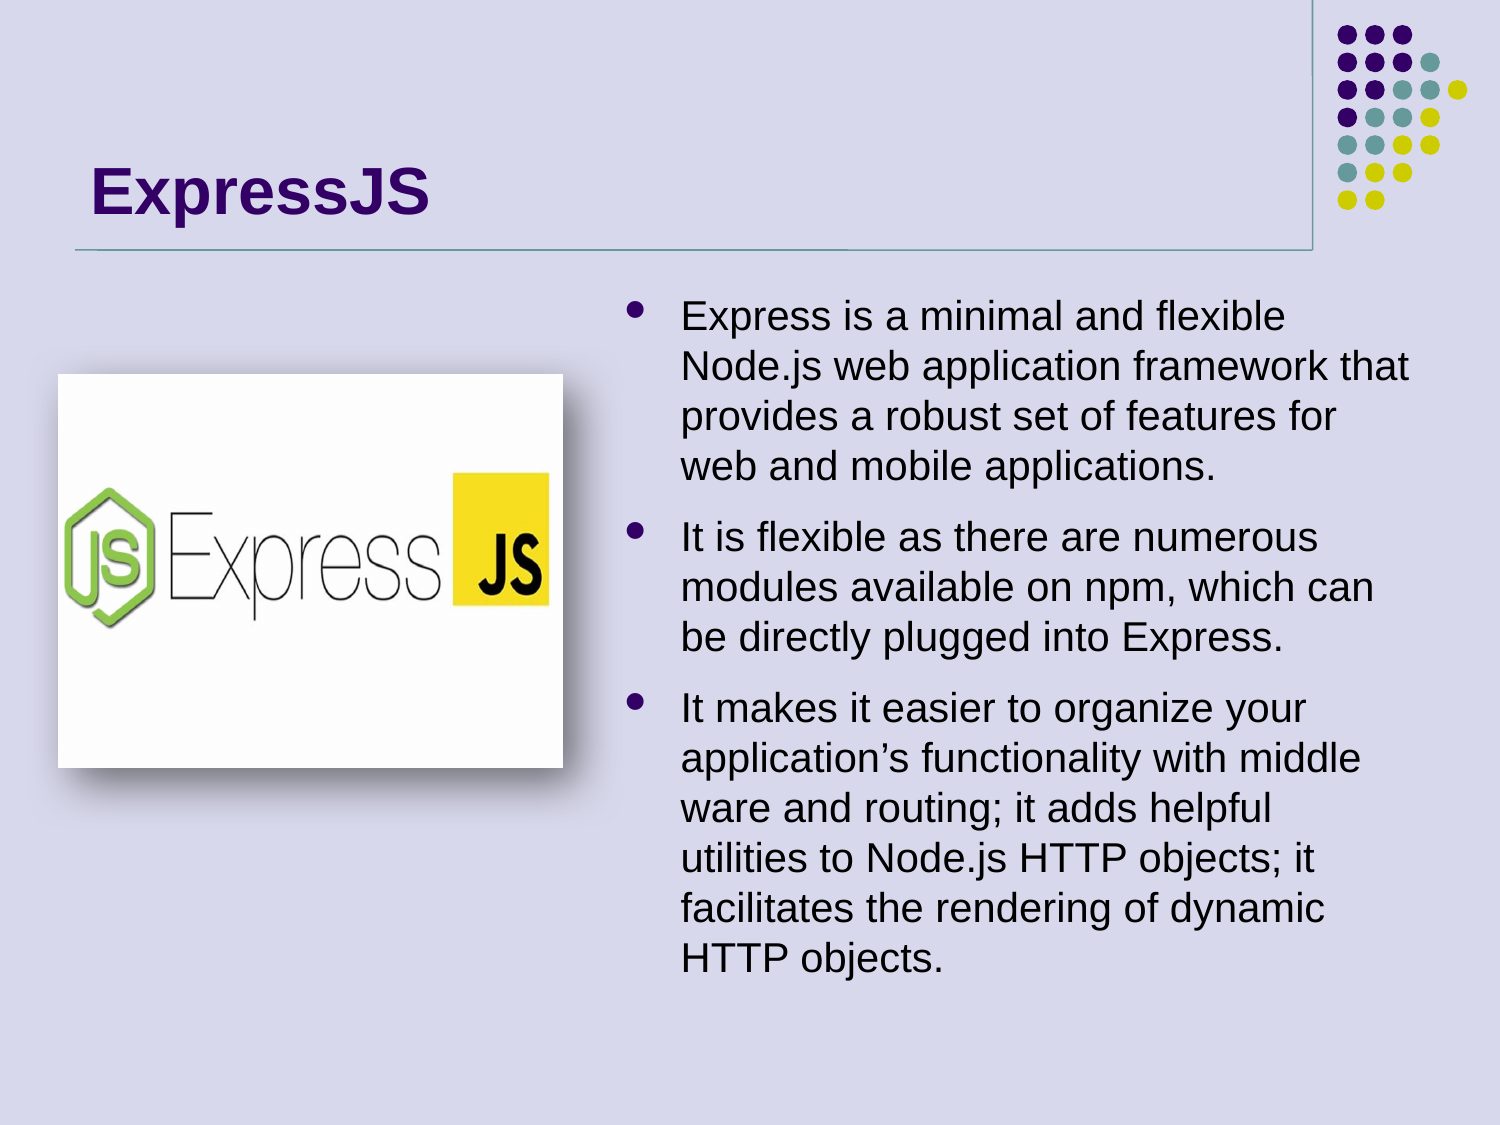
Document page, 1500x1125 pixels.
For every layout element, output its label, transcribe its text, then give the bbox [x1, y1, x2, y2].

title ExpressJS [74, 44, 569, 236]
list Express is a minimal and flexible Node.js web application framework that provides a robust set of features for web and mobile applications. It is flexible as there are numerous modules available on npm, which can be directly plugged into Express. It makes it easier to organize your application’s functionality with middle ware and routing; it adds helpful utilities to Node.js HTTP objects; it facilitates the rendering of dynamic HTTP objects. [609, 280, 1426, 1032]
picture [58, 374, 563, 768]
